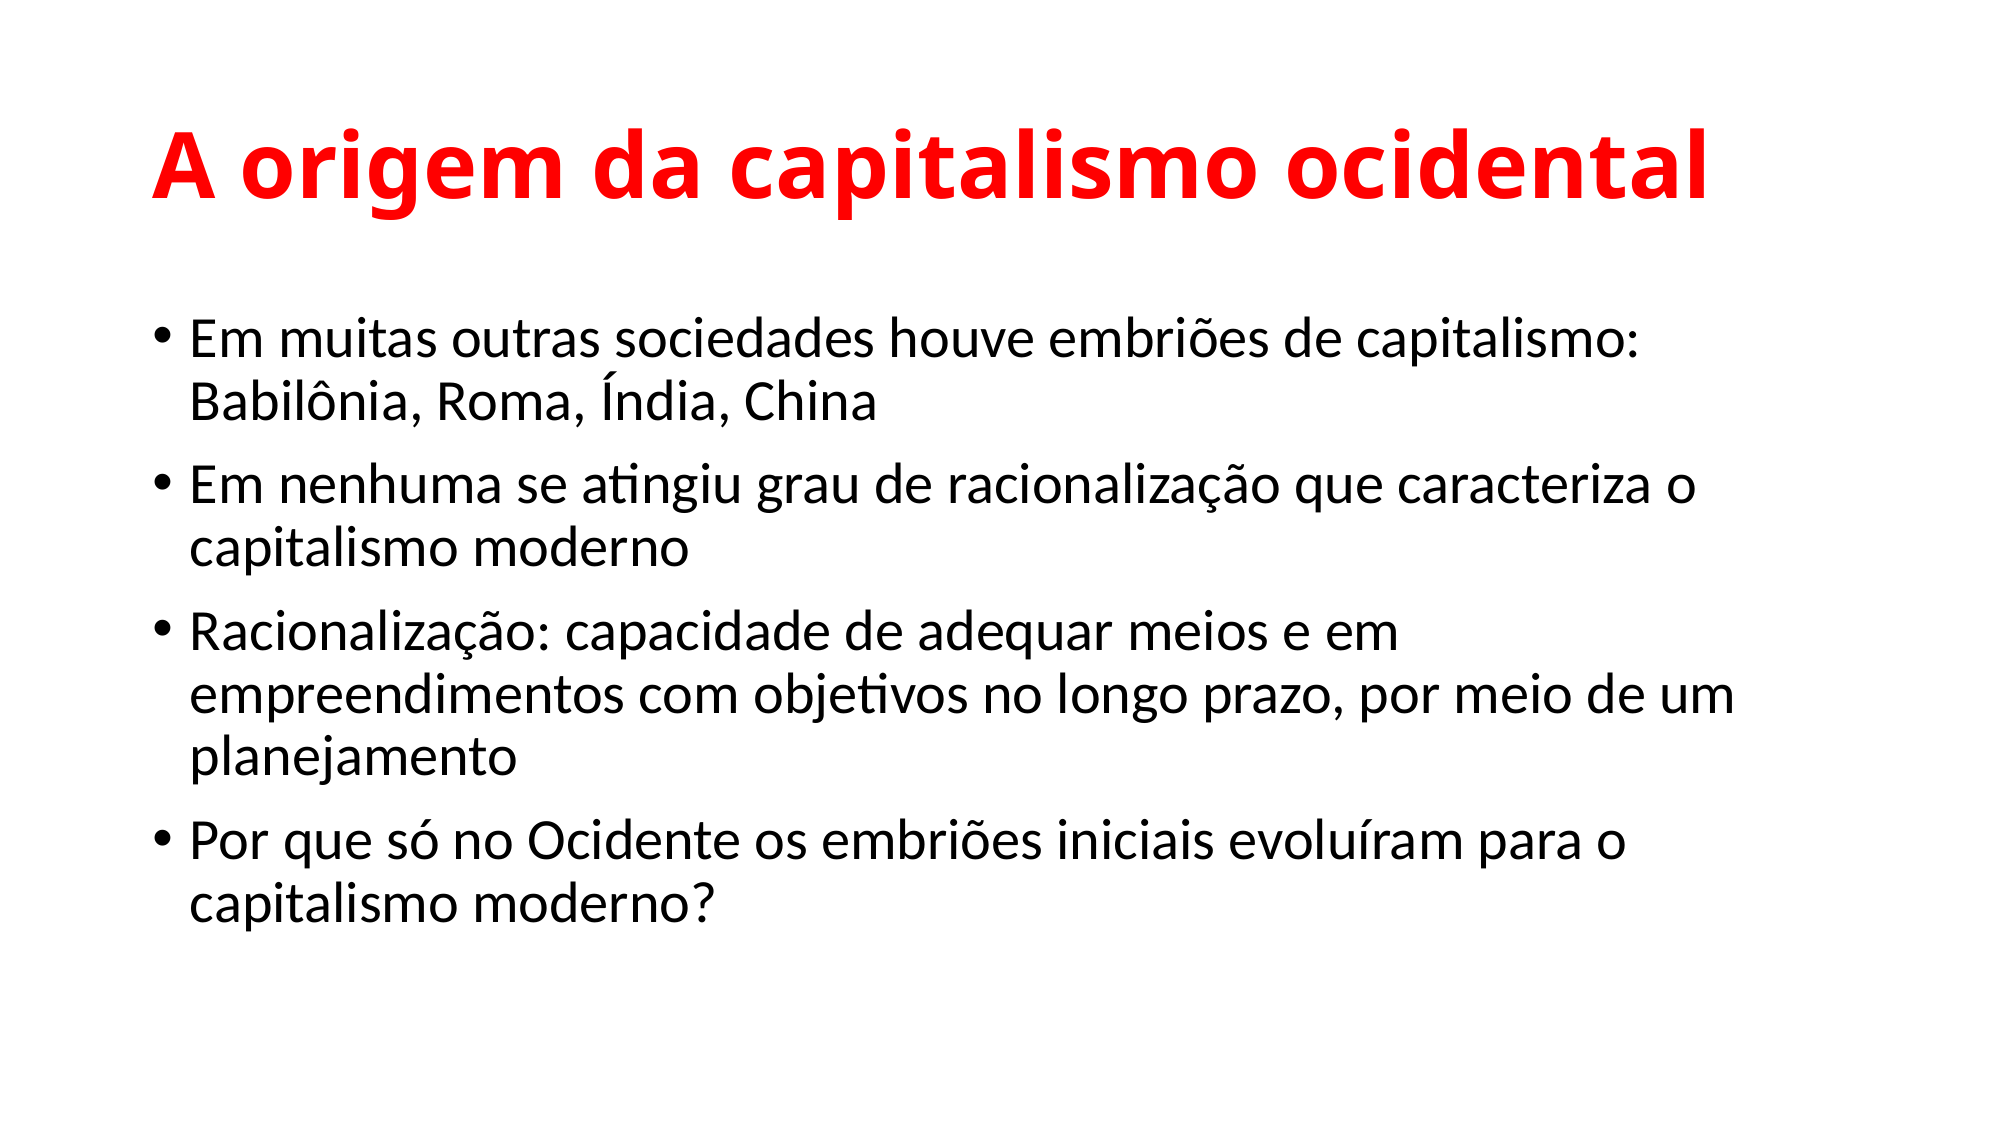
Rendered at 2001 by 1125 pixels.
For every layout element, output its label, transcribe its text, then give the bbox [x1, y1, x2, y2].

title A origem da capitalismo ocidental [137, 59, 1863, 278]
list Em muitas outras sociedades houve embriões de capitalismo: Babilônia, Roma, Índia, China Em nenhuma se atingiu grau de racionalização que caracteriza o capitalismo moderno Racionalização: capacidade de adequar meios e em empreendimentos com objetivos no longo prazo, por meio de um planejamento Por que só no Ocidente os embriões iniciais evoluíram para o capitalismo moderno? [137, 299, 1863, 1014]
